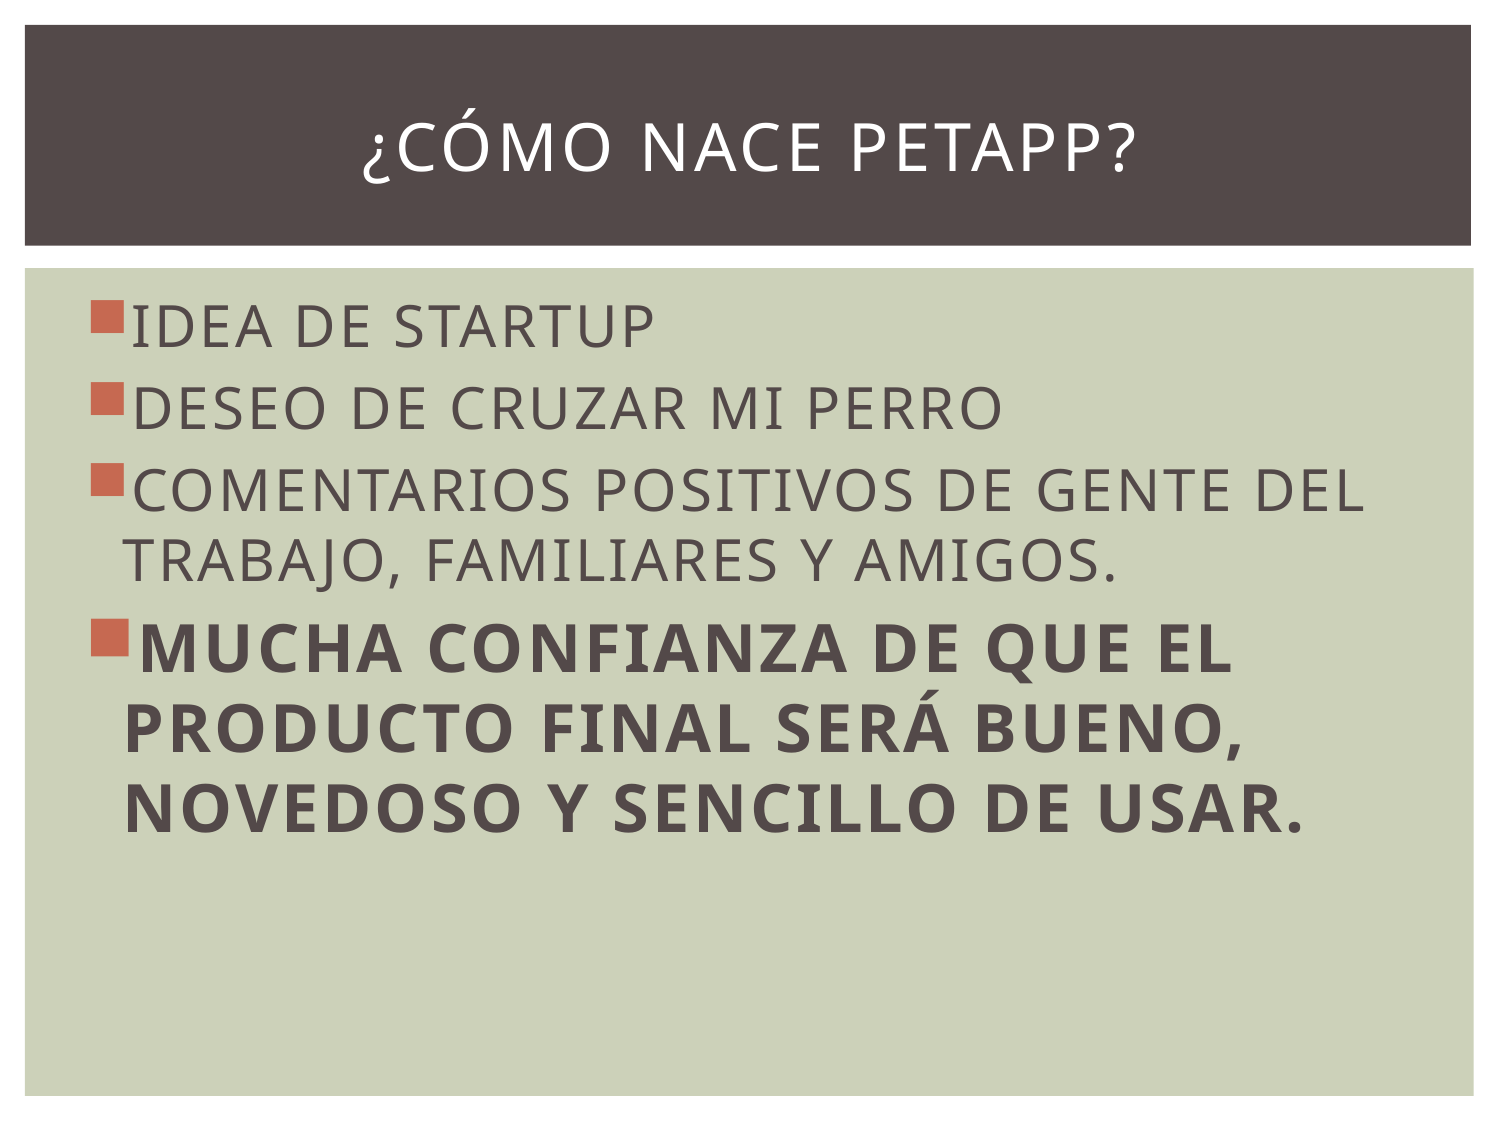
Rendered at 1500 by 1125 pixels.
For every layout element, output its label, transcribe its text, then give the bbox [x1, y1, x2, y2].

title ¿Cómo Nace petapp? [62, 58, 1438, 232]
list IDEA DE STARTUP DESEO DE CRUZAR MI PERRO COMENTARIOS POSITIVOS DE GENTE DEL TRABAJO, FAMILIARES Y AMIGOS. MUCHA CONFIANZA DE QUE EL PRODUCTO FINAL SERÁ BUENO, NOVEDOSO Y SENCILLO DE USAR. [62, 281, 1442, 1005]
